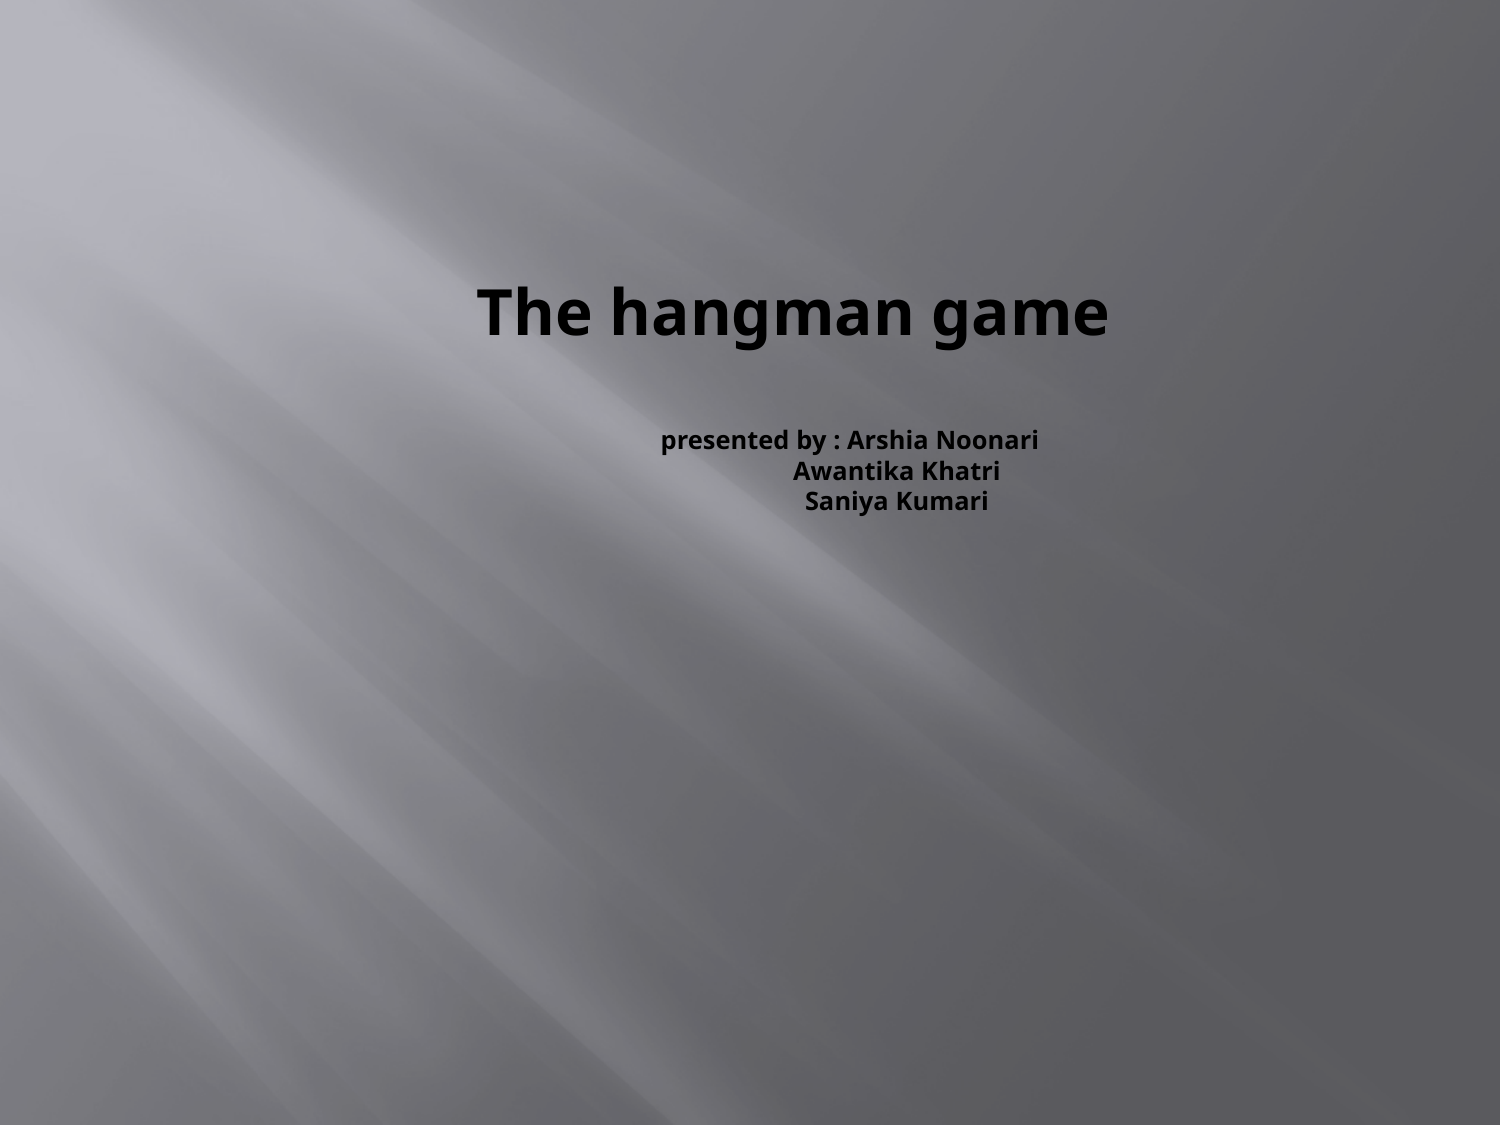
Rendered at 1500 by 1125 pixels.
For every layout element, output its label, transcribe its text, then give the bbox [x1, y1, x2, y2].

title The hangman game presented by : Arshia Noonari Awantika Khatri Saniya Kumari [187, 262, 1400, 525]
